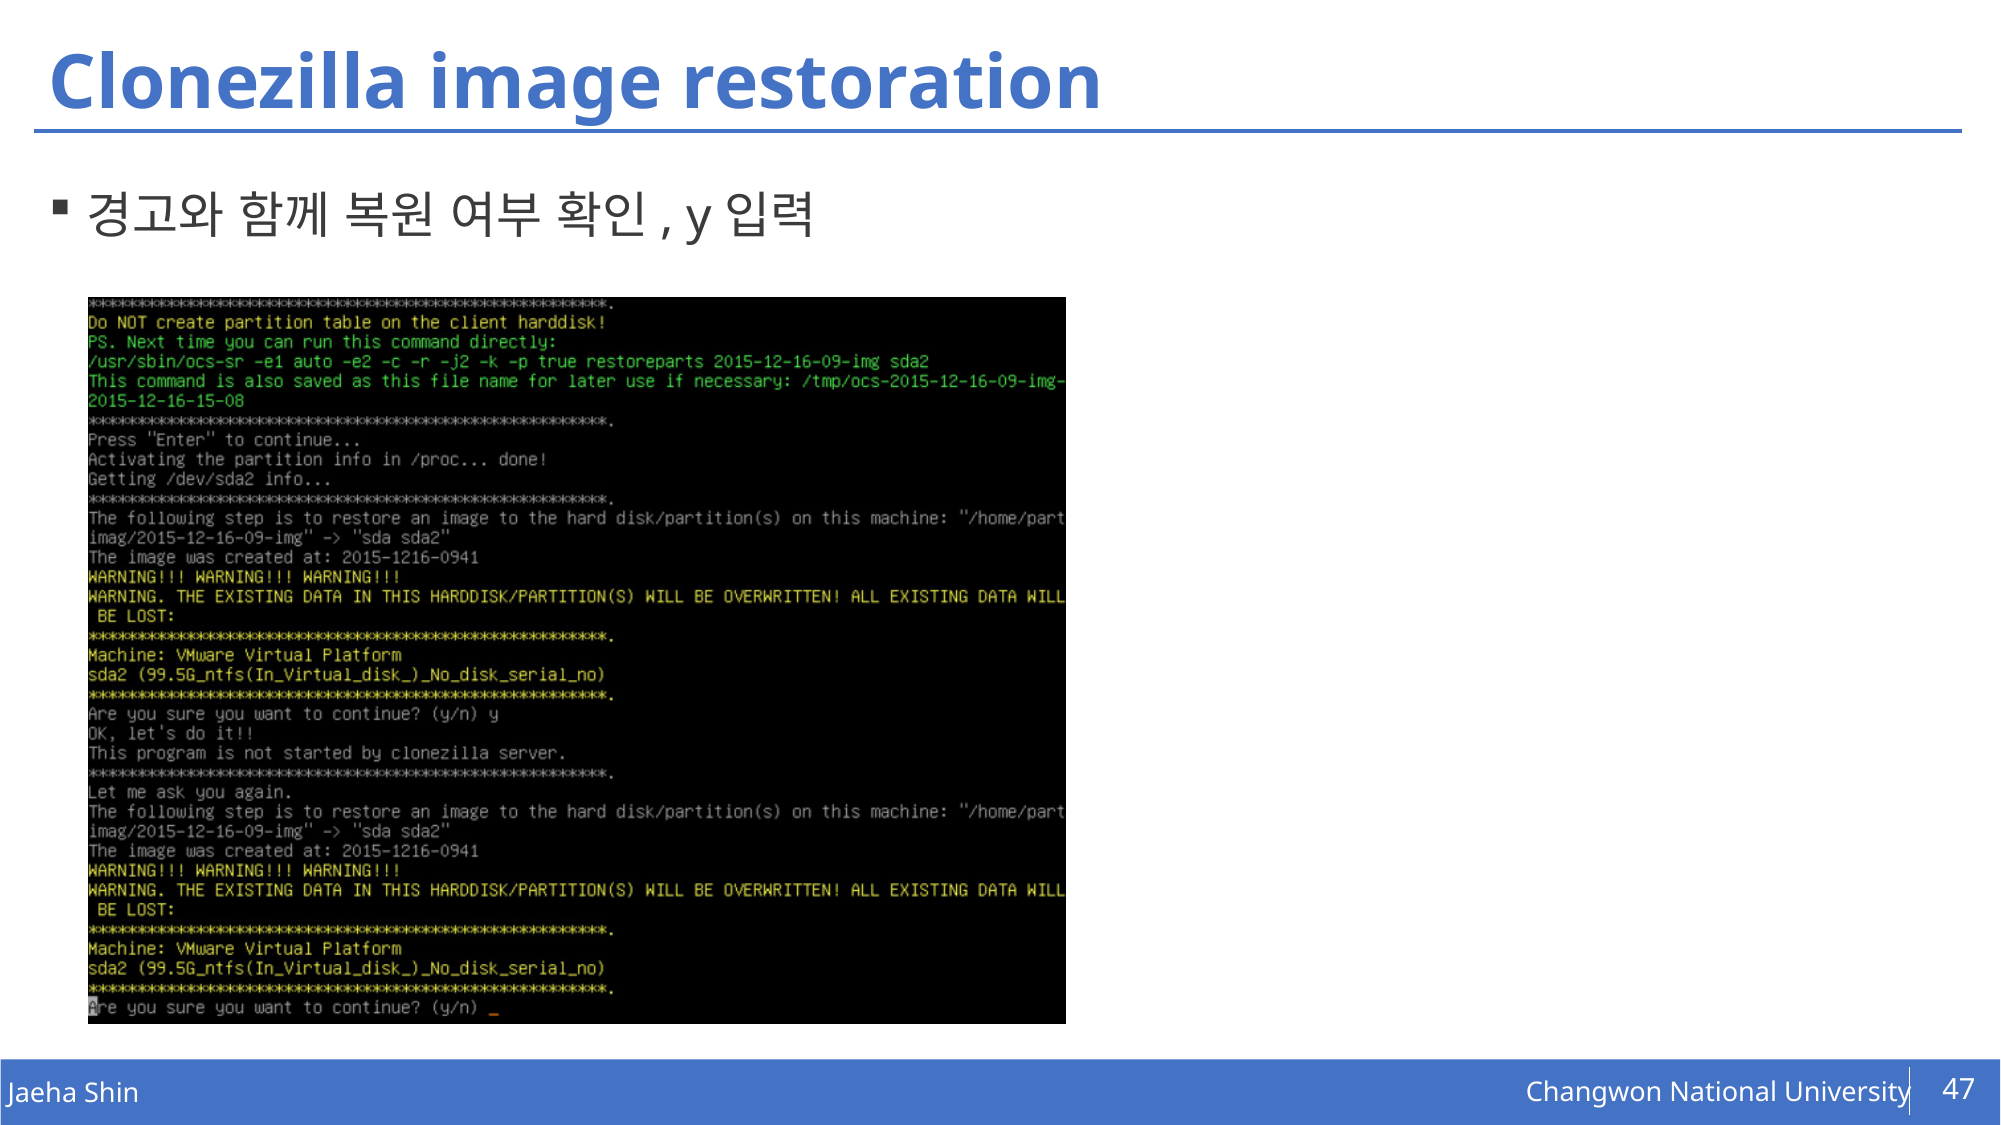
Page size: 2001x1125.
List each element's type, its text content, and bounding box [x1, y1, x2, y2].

slide_number 47 [1922, 1060, 1996, 1121]
list 경고와 함께 복원 여부 확인, y입력 [33, 152, 1963, 997]
title Clonezilla image restoration [33, 27, 1963, 143]
picture [88, 297, 1066, 1024]
